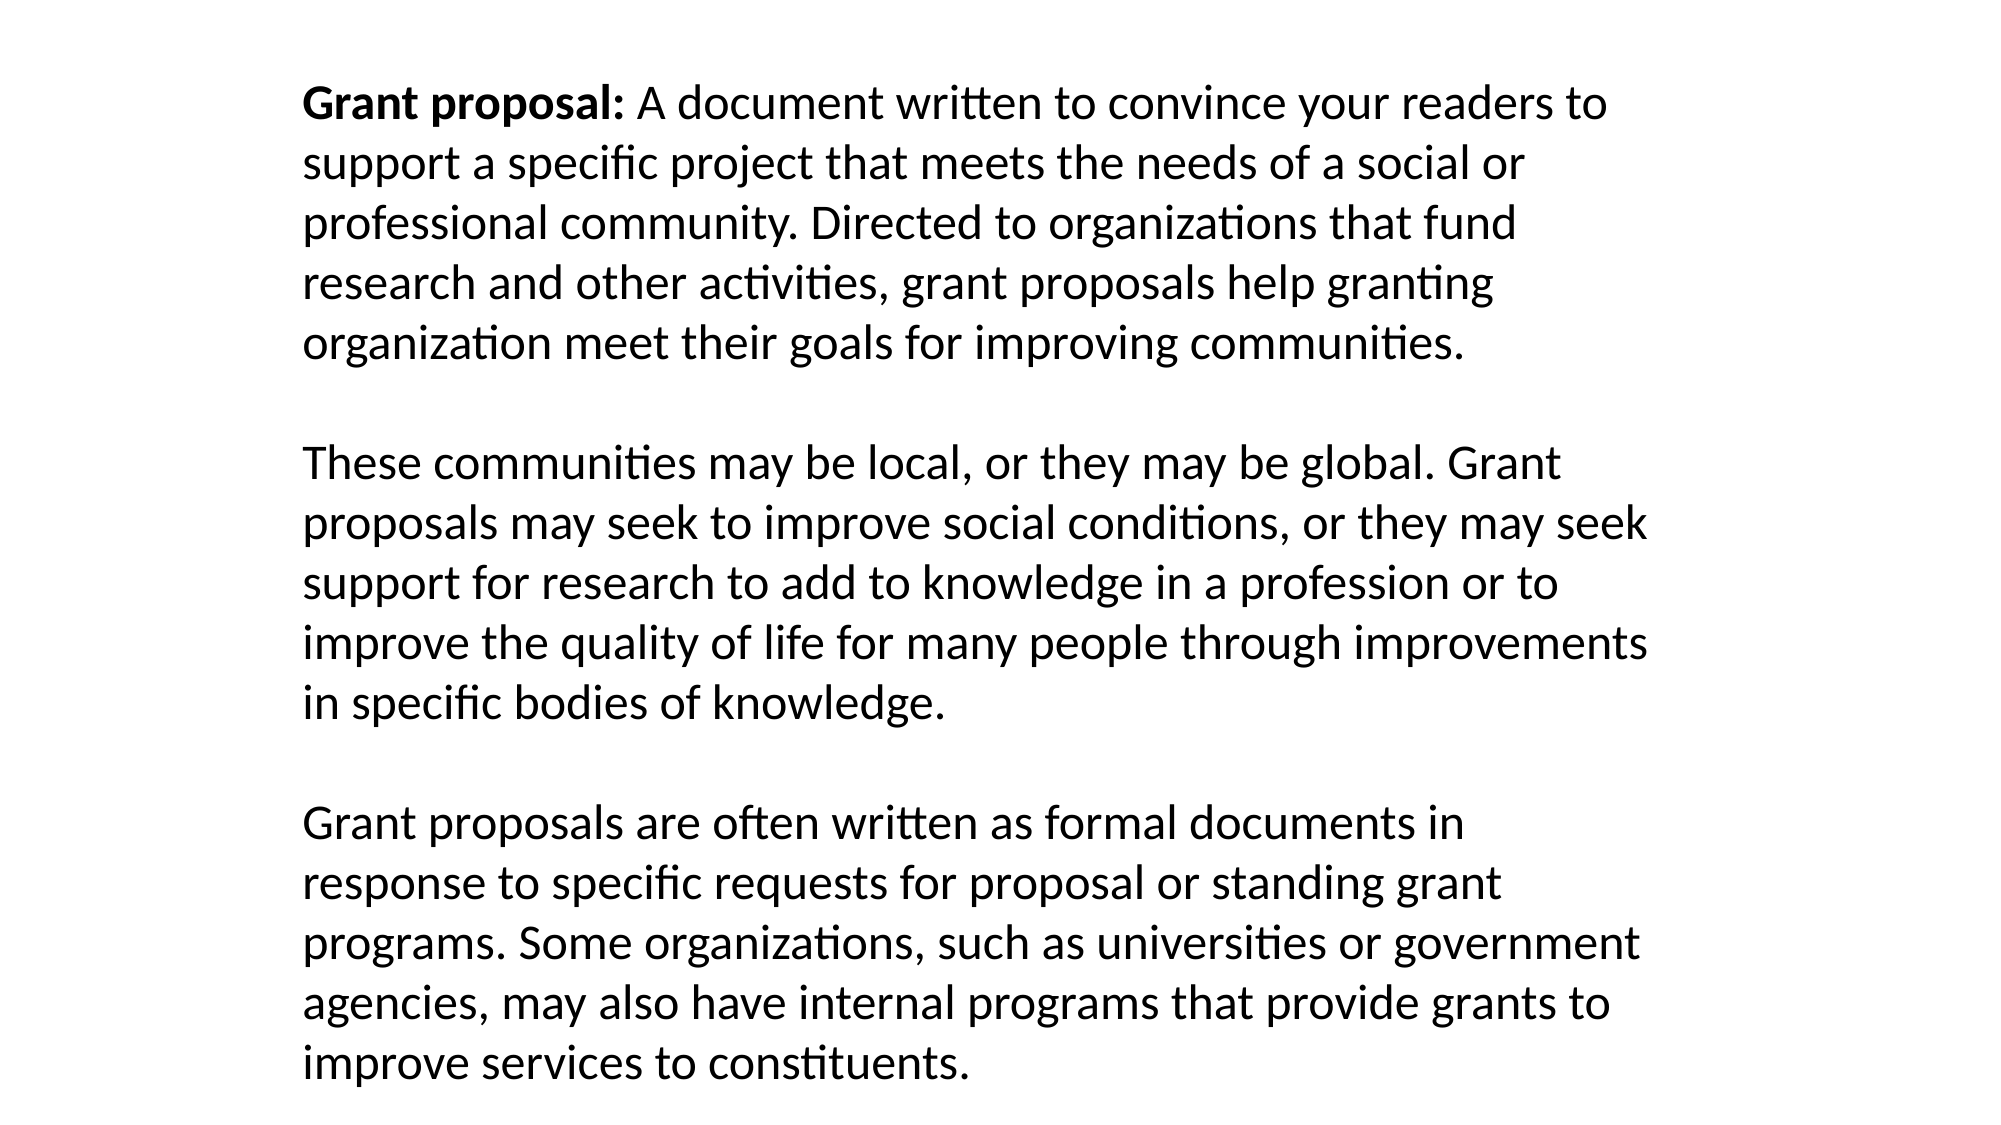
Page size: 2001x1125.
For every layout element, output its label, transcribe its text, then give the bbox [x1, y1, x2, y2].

text_box Grant proposal: A document written to convince your readers to support a specific project that meets the needs of a social or professional community. Directed to organizations that fund research and other activities, grant proposals help granting organization meet their goals for improving communities. These communities may be local, or they may be global. Grant proposals may seek to improve social conditions, or they may seek support for research to add to knowledge in a profession or to improve the quality of life for many people through improvements in specific bodies of knowledge. Grant proposals are often written as formal documents in response to specific requests for proposal or standing grant programs. Some organizations, such as universities or government agencies, may also have internal programs that provide grants to improve services to constituents. [287, 62, 1675, 1098]
